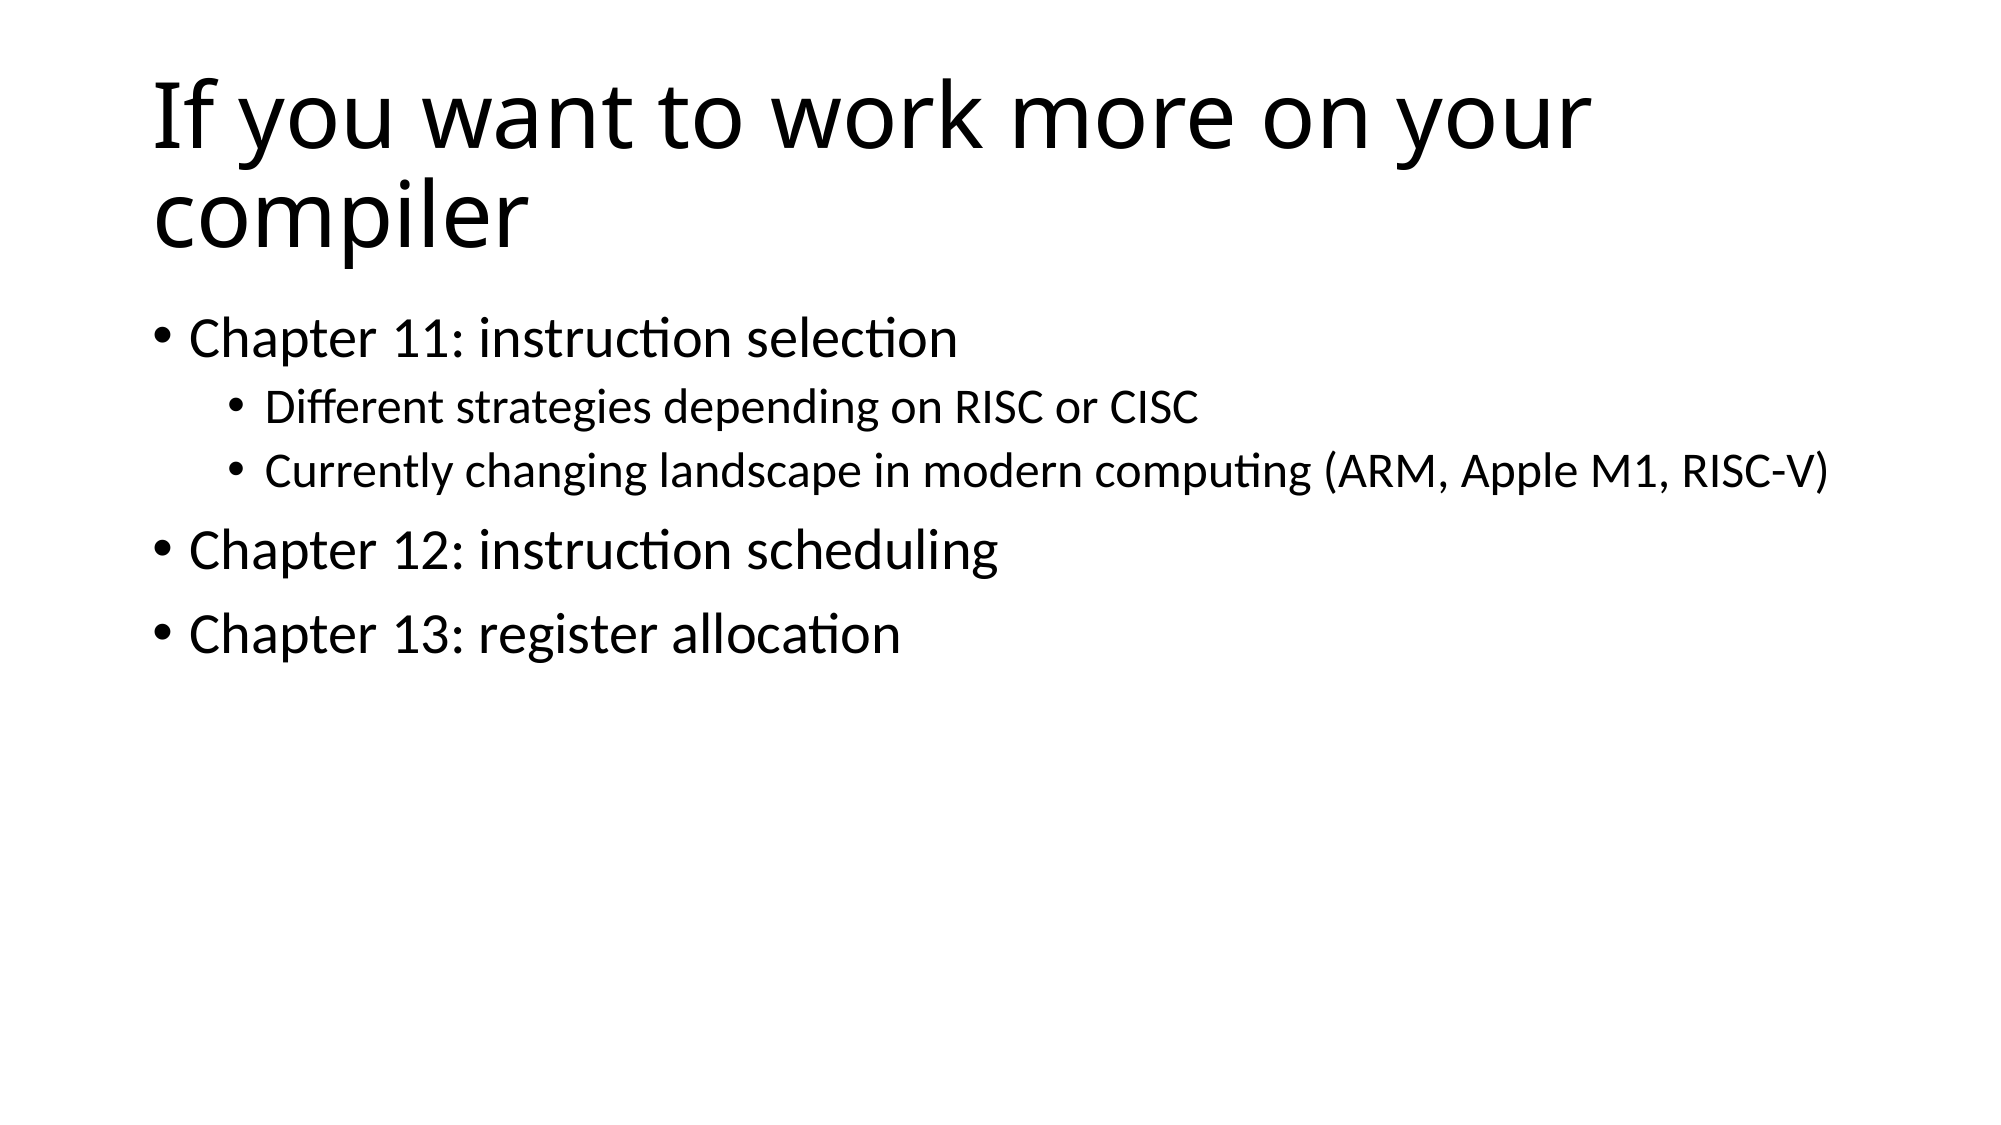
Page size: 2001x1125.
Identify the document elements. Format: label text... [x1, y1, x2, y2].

list Chapter 11: instruction selection Different strategies depending on RISC or CISC Currently changing landscape in modern computing (ARM, Apple M1, RISC-V) Chapter 12: instruction scheduling Chapter 13: register allocation [137, 299, 1863, 1014]
title If you want to work more on your compiler [137, 59, 1863, 278]
